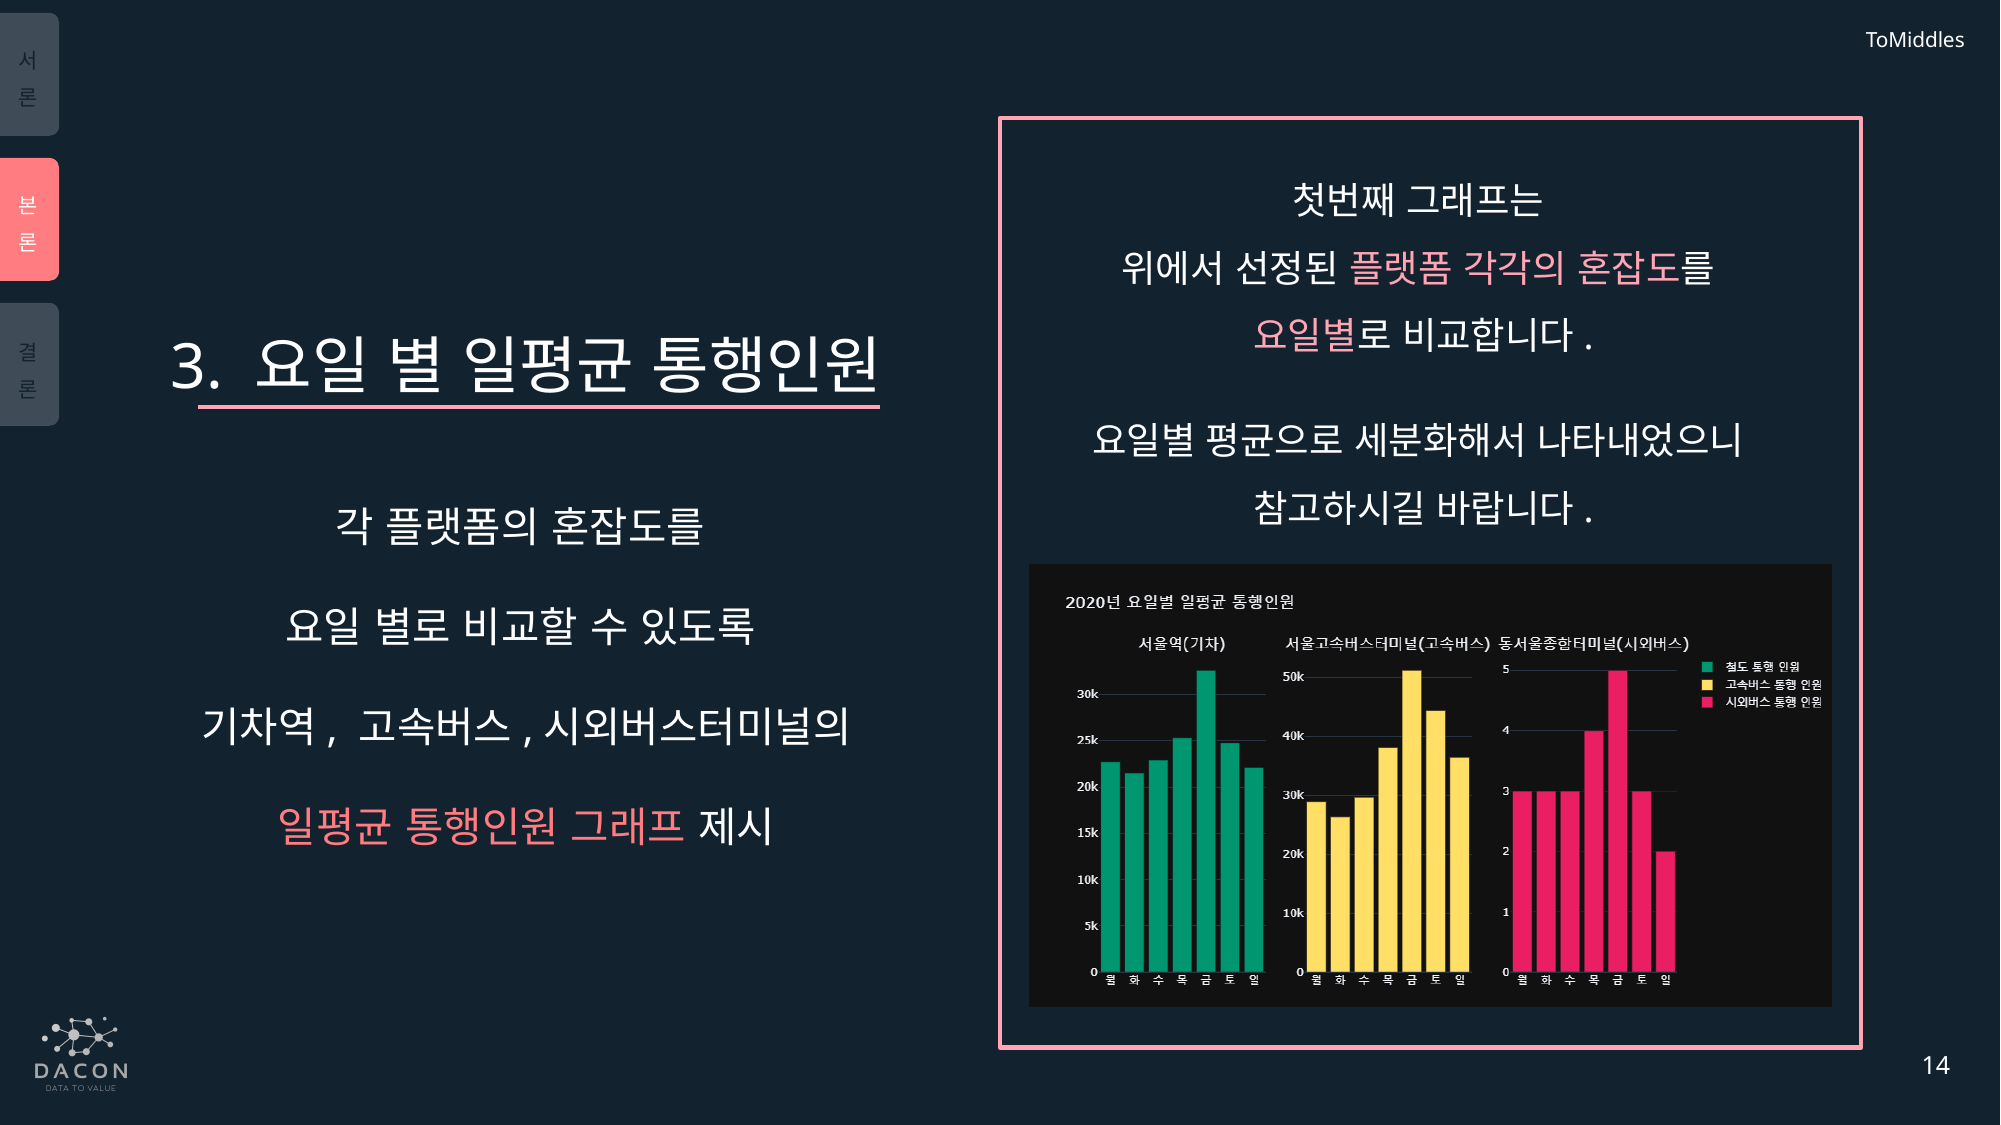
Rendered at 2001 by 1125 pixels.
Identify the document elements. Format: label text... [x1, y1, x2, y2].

text_box 3. 요일 별 일평균 통행인원 각 플랫폼의 혼잡도를 요일 별로 비교할 수 있도록 기차역, 고속버스,시외버스터미널의 일평균 통행인원 그래프 제시 [82, 243, 971, 959]
picture [1029, 564, 1832, 1007]
text_box [999, 118, 1862, 1048]
slide_number 14 [1515, 1037, 1966, 1097]
